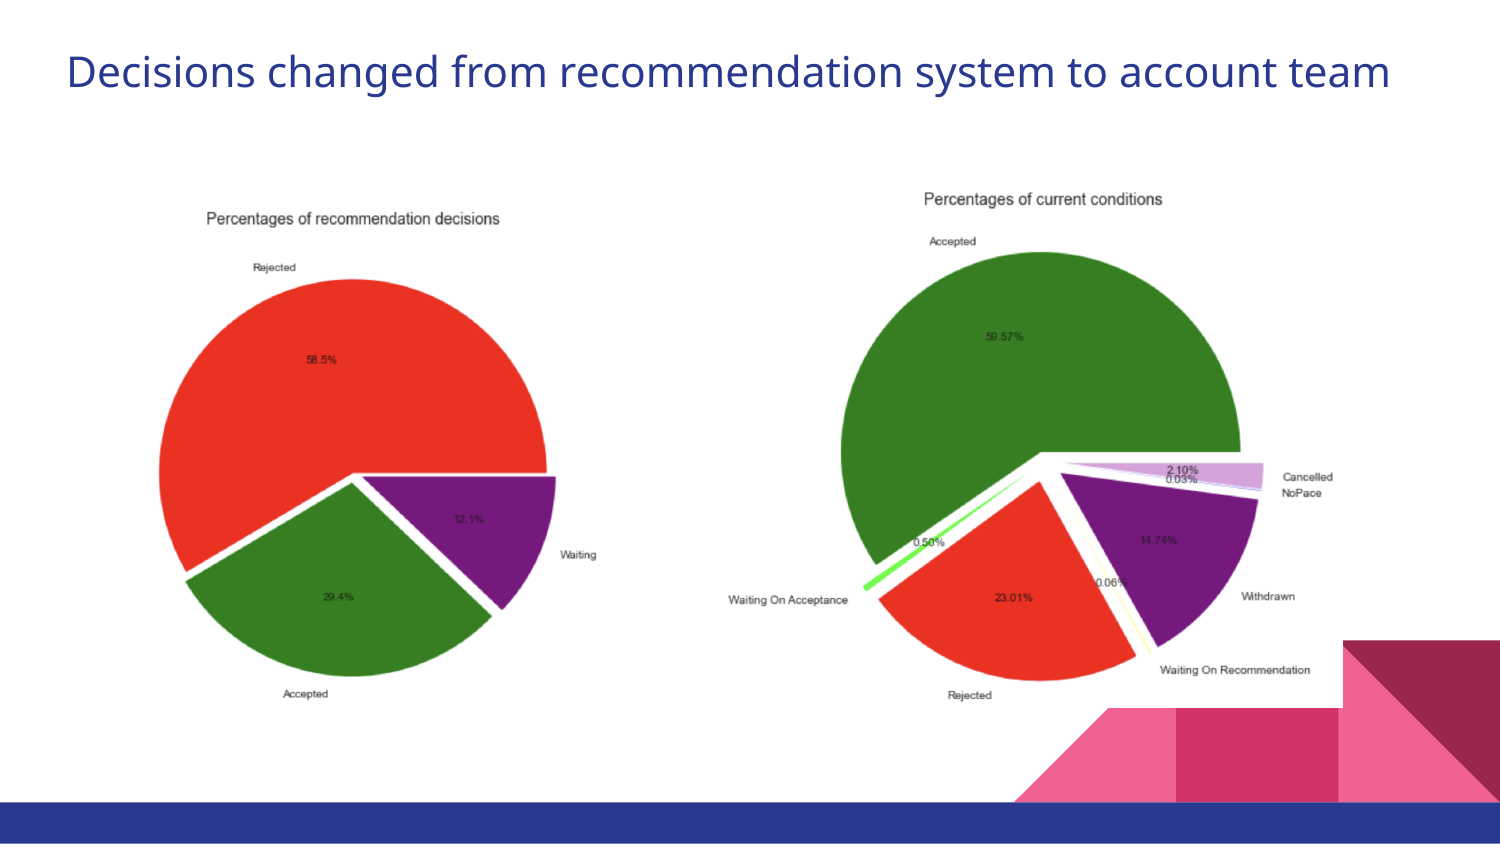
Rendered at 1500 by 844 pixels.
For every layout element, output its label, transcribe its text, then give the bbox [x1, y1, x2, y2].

picture [714, 183, 1344, 708]
picture [112, 204, 613, 714]
title Decisions changed from recommendation system to account team [51, 29, 1449, 130]
